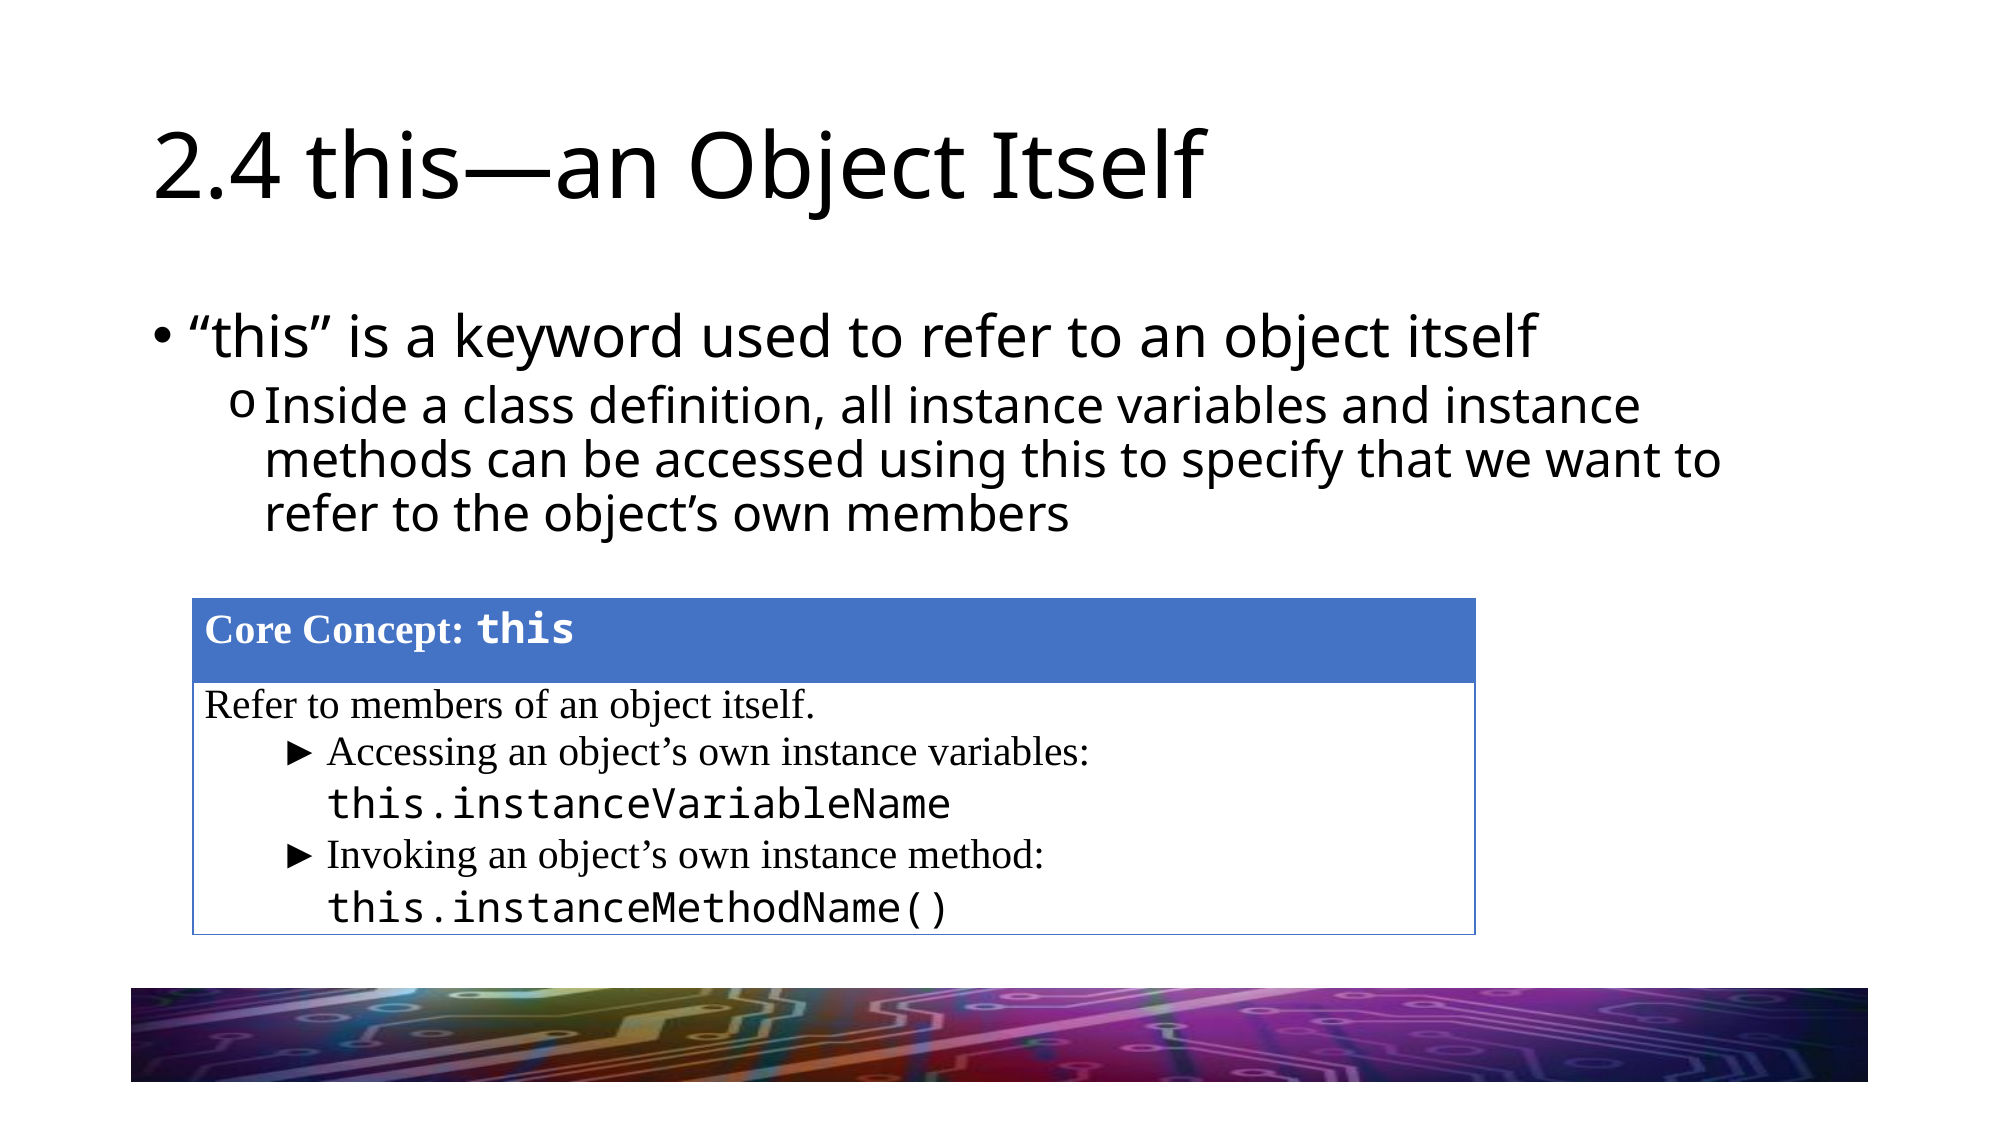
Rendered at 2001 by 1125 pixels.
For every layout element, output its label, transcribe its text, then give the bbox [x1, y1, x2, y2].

picture [131, 988, 1869, 1083]
table_header Core Concept: this [194, 599, 1474, 681]
list “this” is a keyword used to refer to an object itself Inside a class definition, all instance variables and instance methods can be accessed using this to specify that we want to refer to the object’s own members [137, 299, 1789, 577]
title 2.4 this—an Object Itself [137, 59, 1863, 278]
table_cell Refer to members of an object itself. Accessing an object’s own instance variables: this.instanceVariableName Invoking an object’s own instance method: this.instanceMethodName() [194, 683, 1474, 934]
